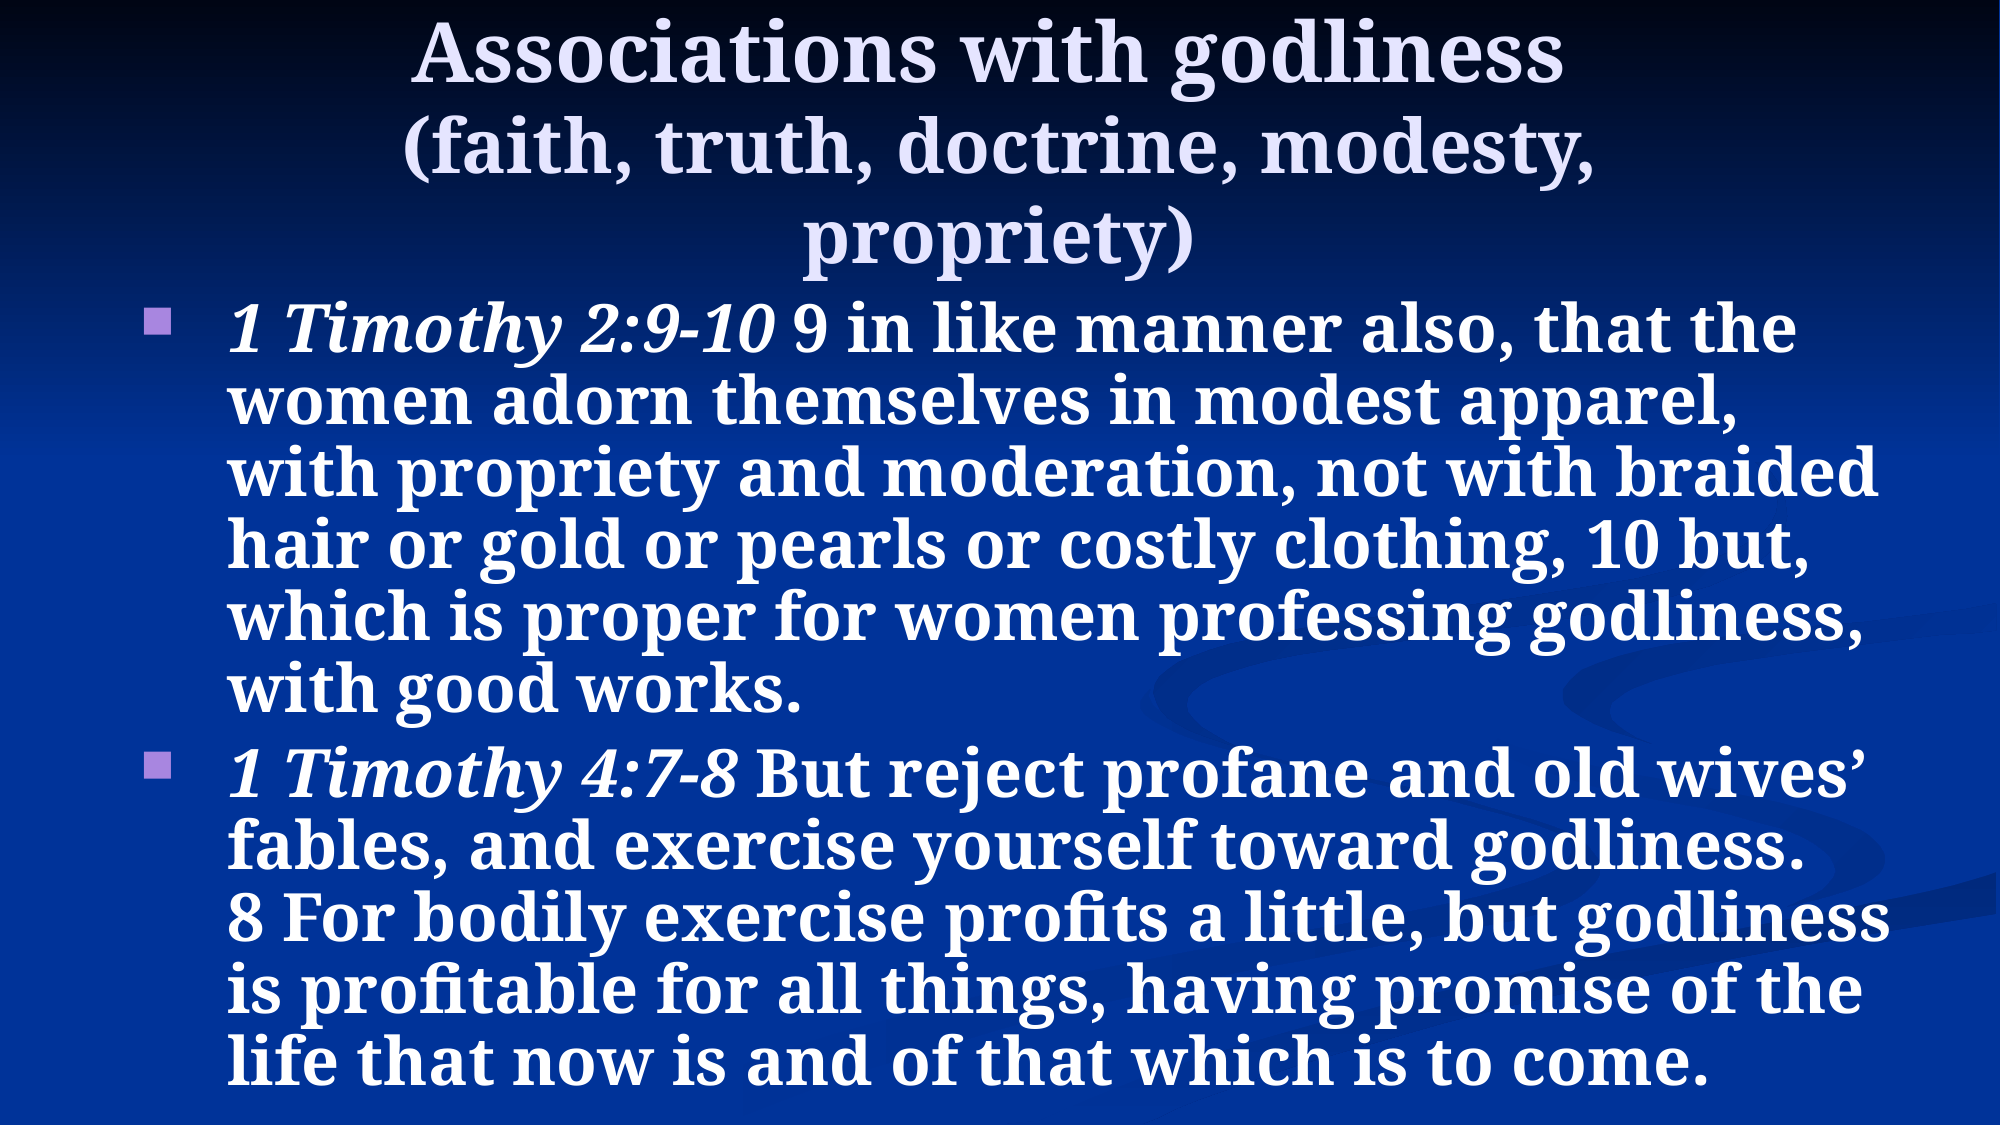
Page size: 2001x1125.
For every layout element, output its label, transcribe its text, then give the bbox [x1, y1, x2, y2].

list 1 Timothy 2:9-10 9 in like manner also, that the women adorn themselves in modest apparel, with propriety and moderation, not with braided hair or gold or pearls or costly clothing, 10 but, which is proper for women professing godliness, with good works. 1 Timothy 4:7-8 But reject profane and old wives’ fables, and exercise yourself toward godliness. 8 For bodily exercise profits a little, but godliness is profitable for all things, having promise of the life that now is and of that which is to come. [49, 287, 1913, 1113]
title Associations with godliness (faith, truth, doctrine, modesty, propriety) [249, 44, 1751, 233]
